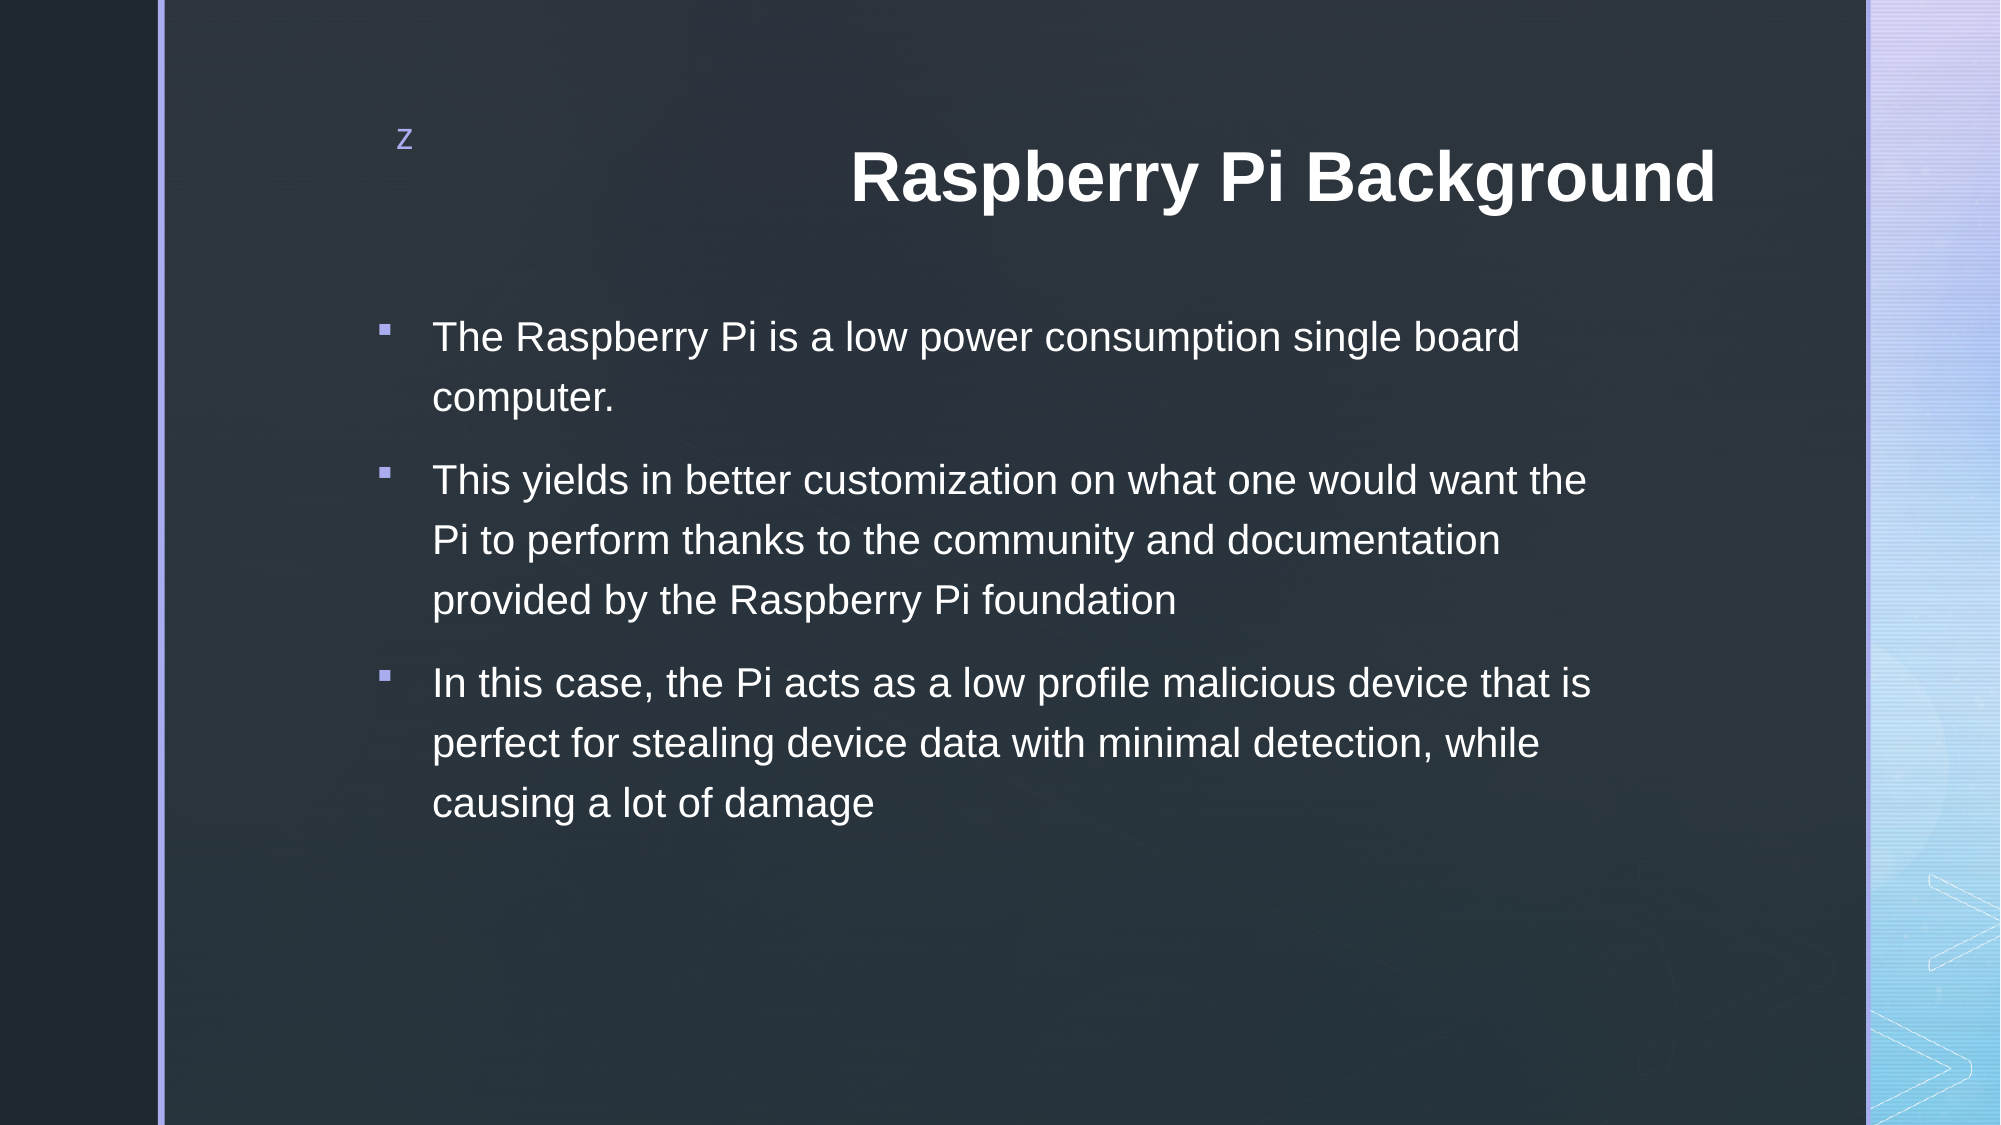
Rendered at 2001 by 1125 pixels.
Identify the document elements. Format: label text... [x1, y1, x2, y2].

title Raspberry Pi Background [428, 132, 1734, 310]
list The Raspberry Pi is a low power consumption single board computer. This yields in better customization on what one would want the Pi to perform thanks to the community and documentation provided by the Raspberry Pi foundation In this case, the Pi acts as a low profile malicious device that is perfect for stealing device data with minimal detection, while causing a lot of damage [360, 234, 1640, 891]
picture [1871, 0, 2001, 1125]
